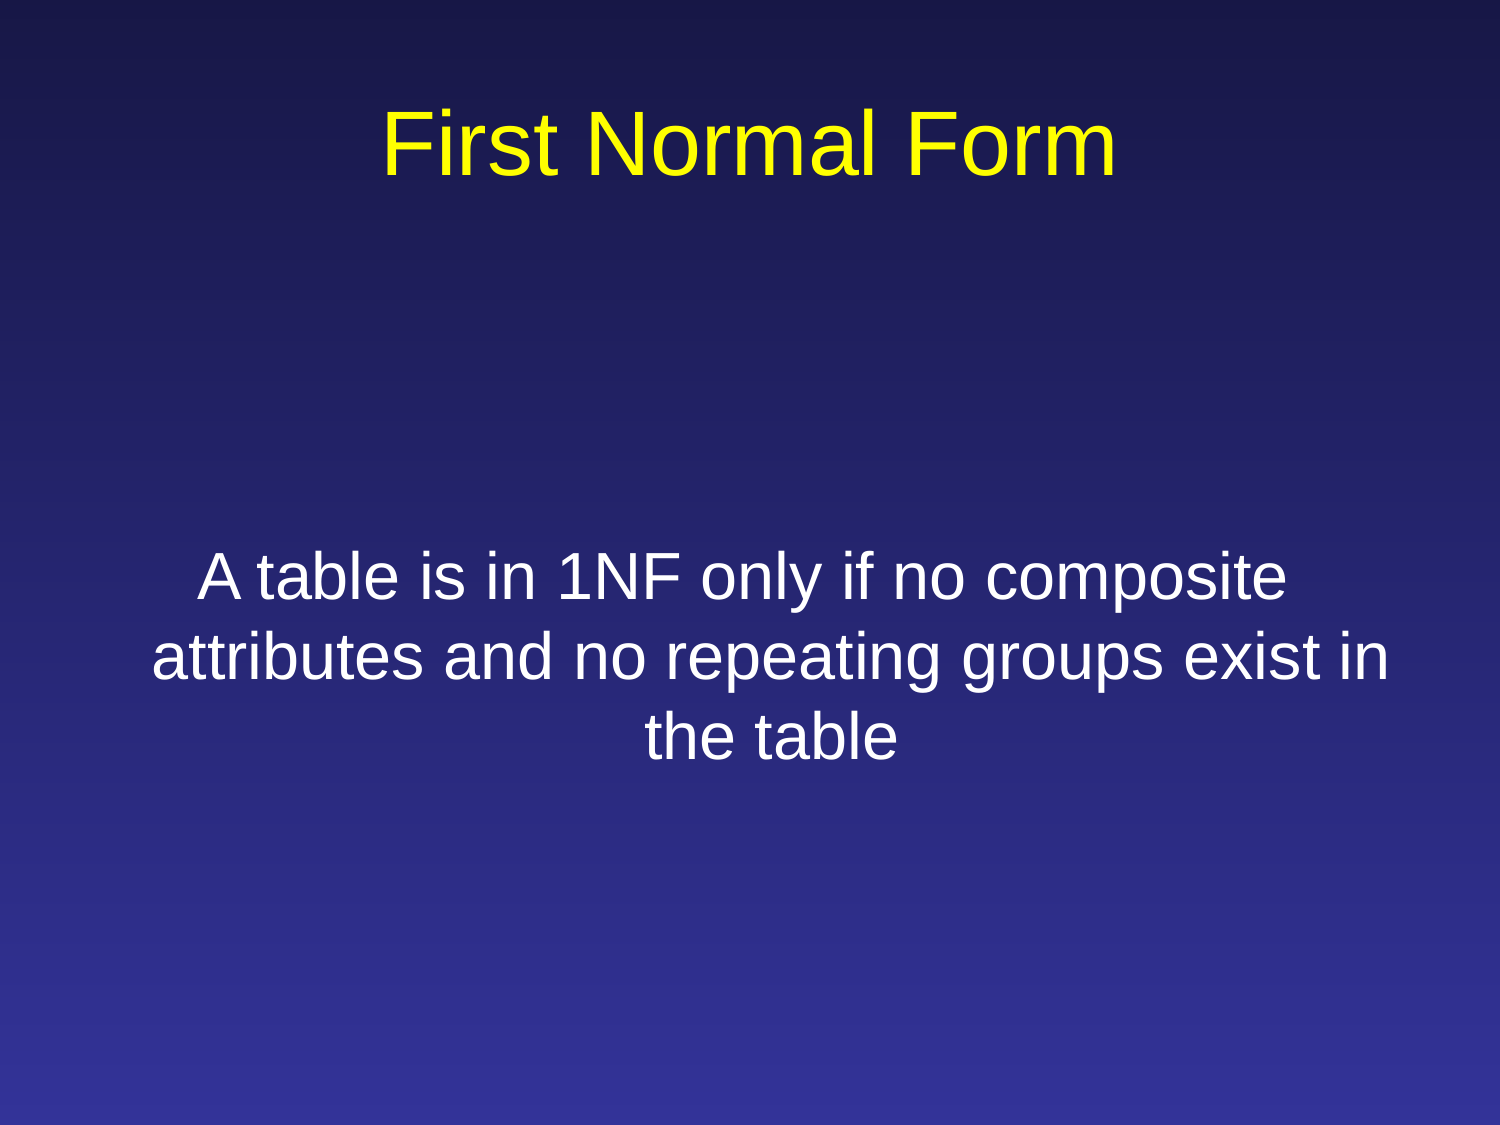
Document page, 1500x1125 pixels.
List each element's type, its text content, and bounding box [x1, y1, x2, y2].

list A table is in 1NF only if no composite attributes and no repeating groups exist in the table [37, 525, 1450, 788]
title First Normal Form [75, 45, 1425, 233]
